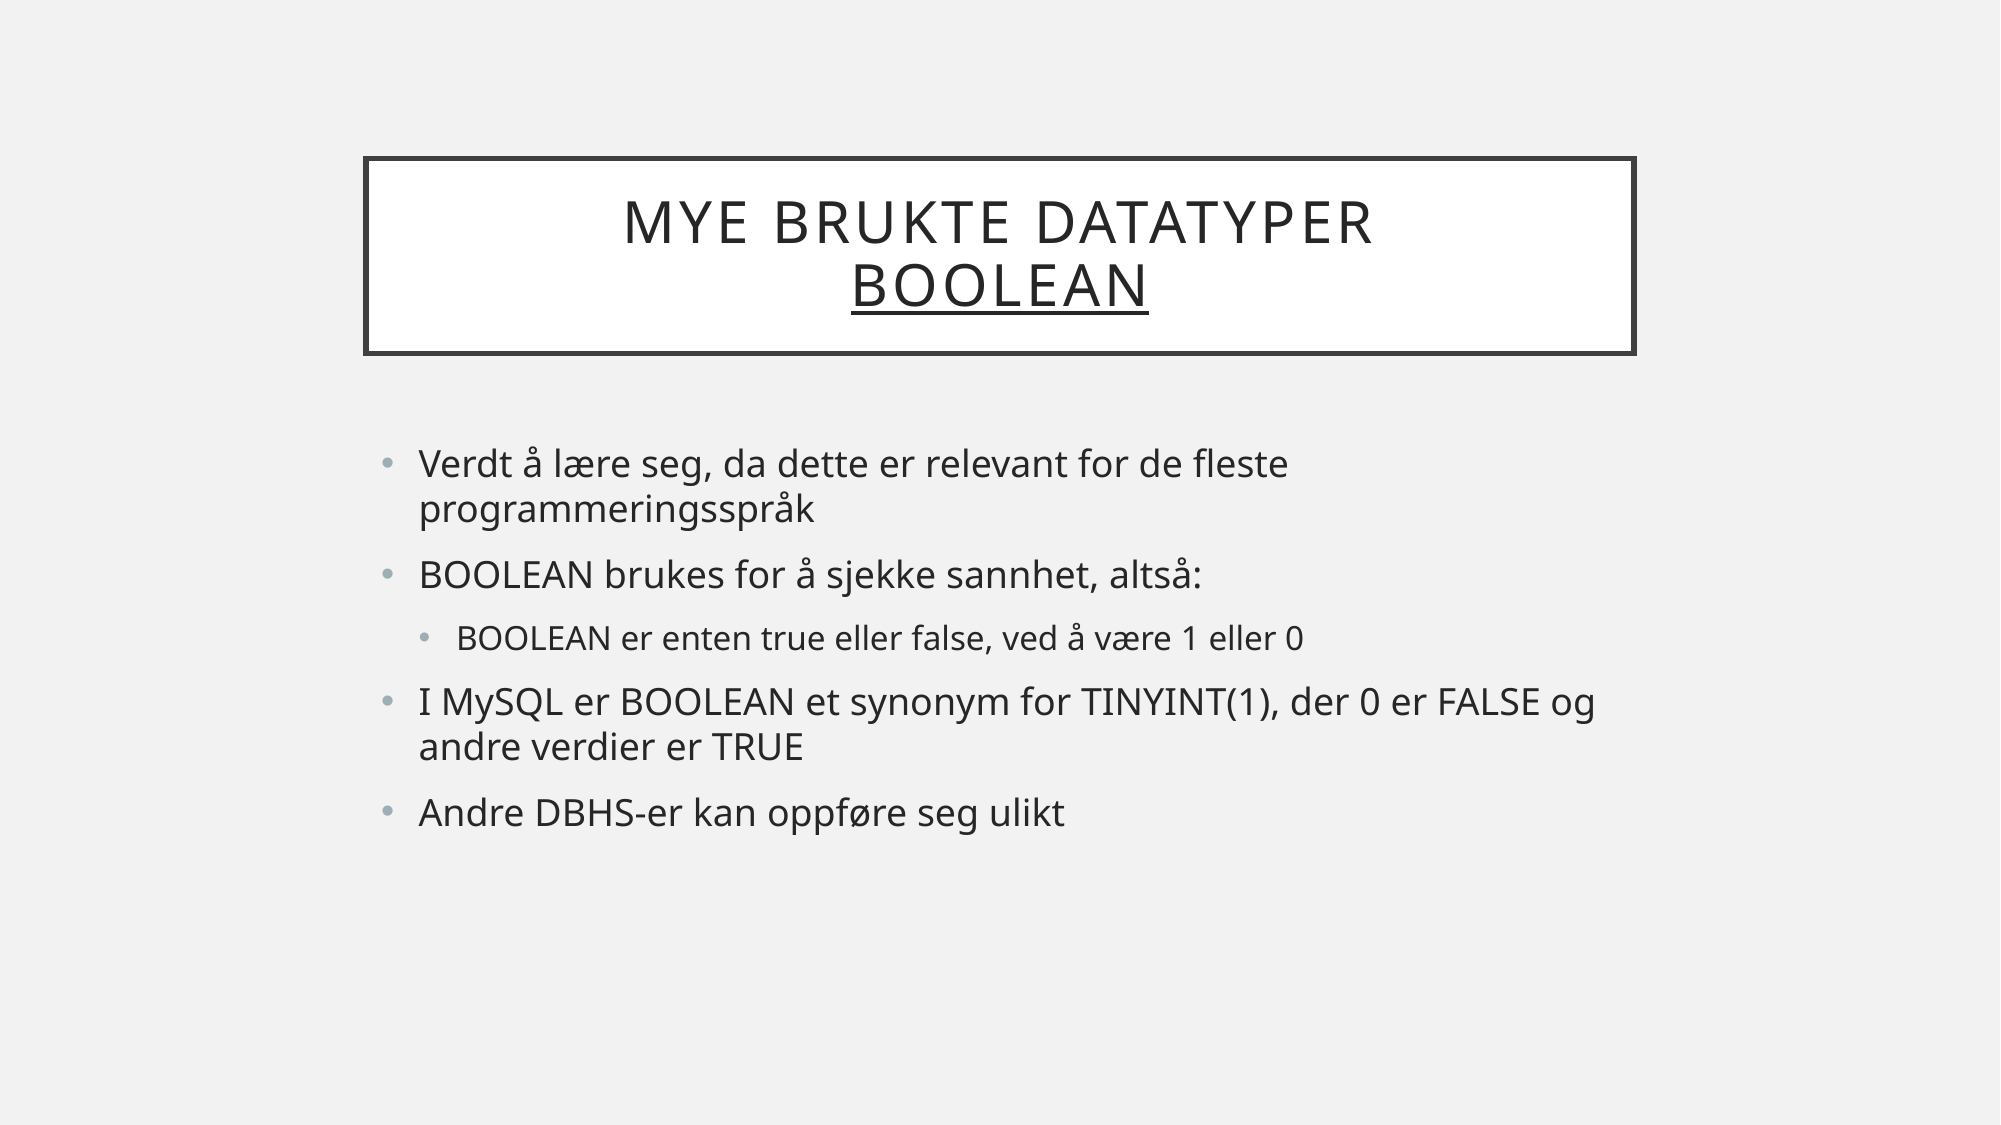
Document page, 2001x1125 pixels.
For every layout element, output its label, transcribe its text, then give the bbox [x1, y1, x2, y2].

title mye brukte datatyper BOOLEAN [363, 156, 1637, 356]
list Verdt å lære seg, da dette er relevant for de fleste programmeringsspråk BOOLEAN brukes for å sjekke sannhet, altså: BOOLEAN er enten true eller false, ved å være 1 eller 0 I MySQL er BOOLEAN et synonym for TINYINT(1), der 0 er FALSE og andre verdier er TRUE Andre DBHS-er kan oppføre seg ulikt [366, 432, 1634, 942]
